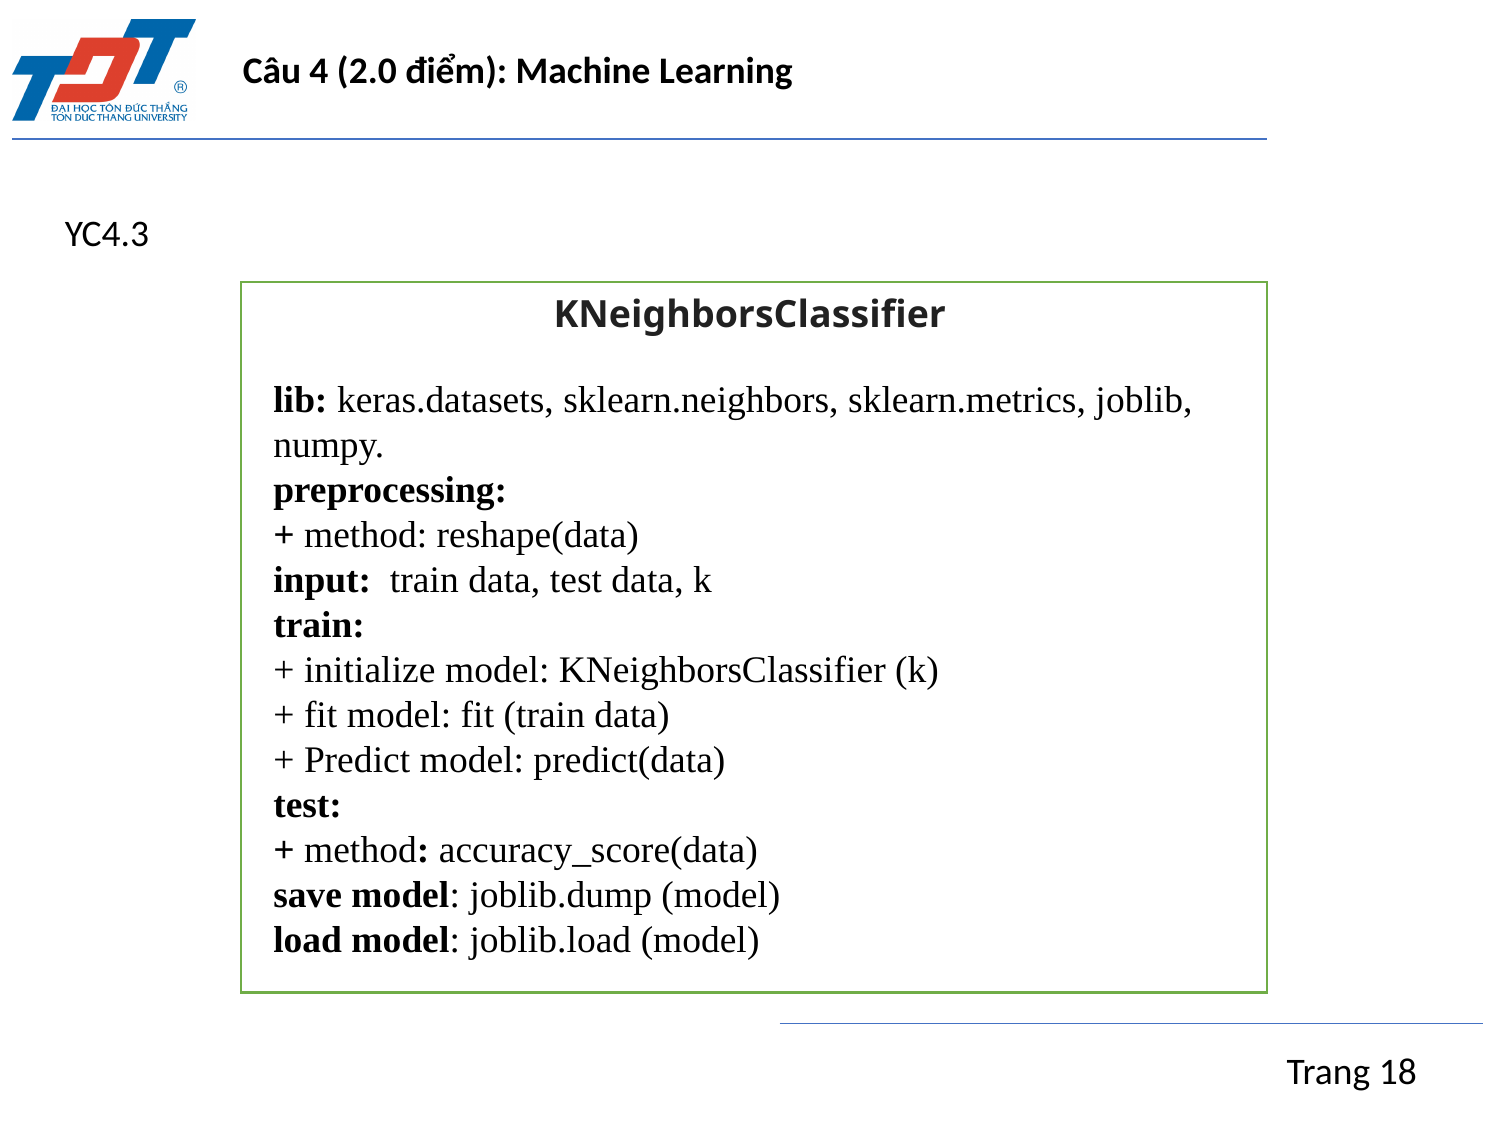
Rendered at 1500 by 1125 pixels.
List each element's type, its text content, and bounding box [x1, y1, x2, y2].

text_box KNeighborsClassifier [538, 282, 962, 342]
text_box Trang 18 [1271, 1039, 1483, 1100]
picture [12, 19, 196, 121]
text_box Câu 4 (2.0 điểm): Machine Learning [228, 38, 1272, 99]
text_box lib: keras.datasets, sklearn.neighbors, sklearn.metrics, joblib, numpy. preprocessing: + method: reshape(data) input: train data, test data, k train: + initialize model: KNeighborsClassifier (k) + fit model: fit (train data) + Predict model: predict(data) test: + method: accuracy_score(data) save model: joblib.dump (model) load model: joblib.load (model) [258, 367, 1242, 968]
text_box [240, 281, 1268, 994]
text_box YC4.3 [50, 201, 905, 262]
